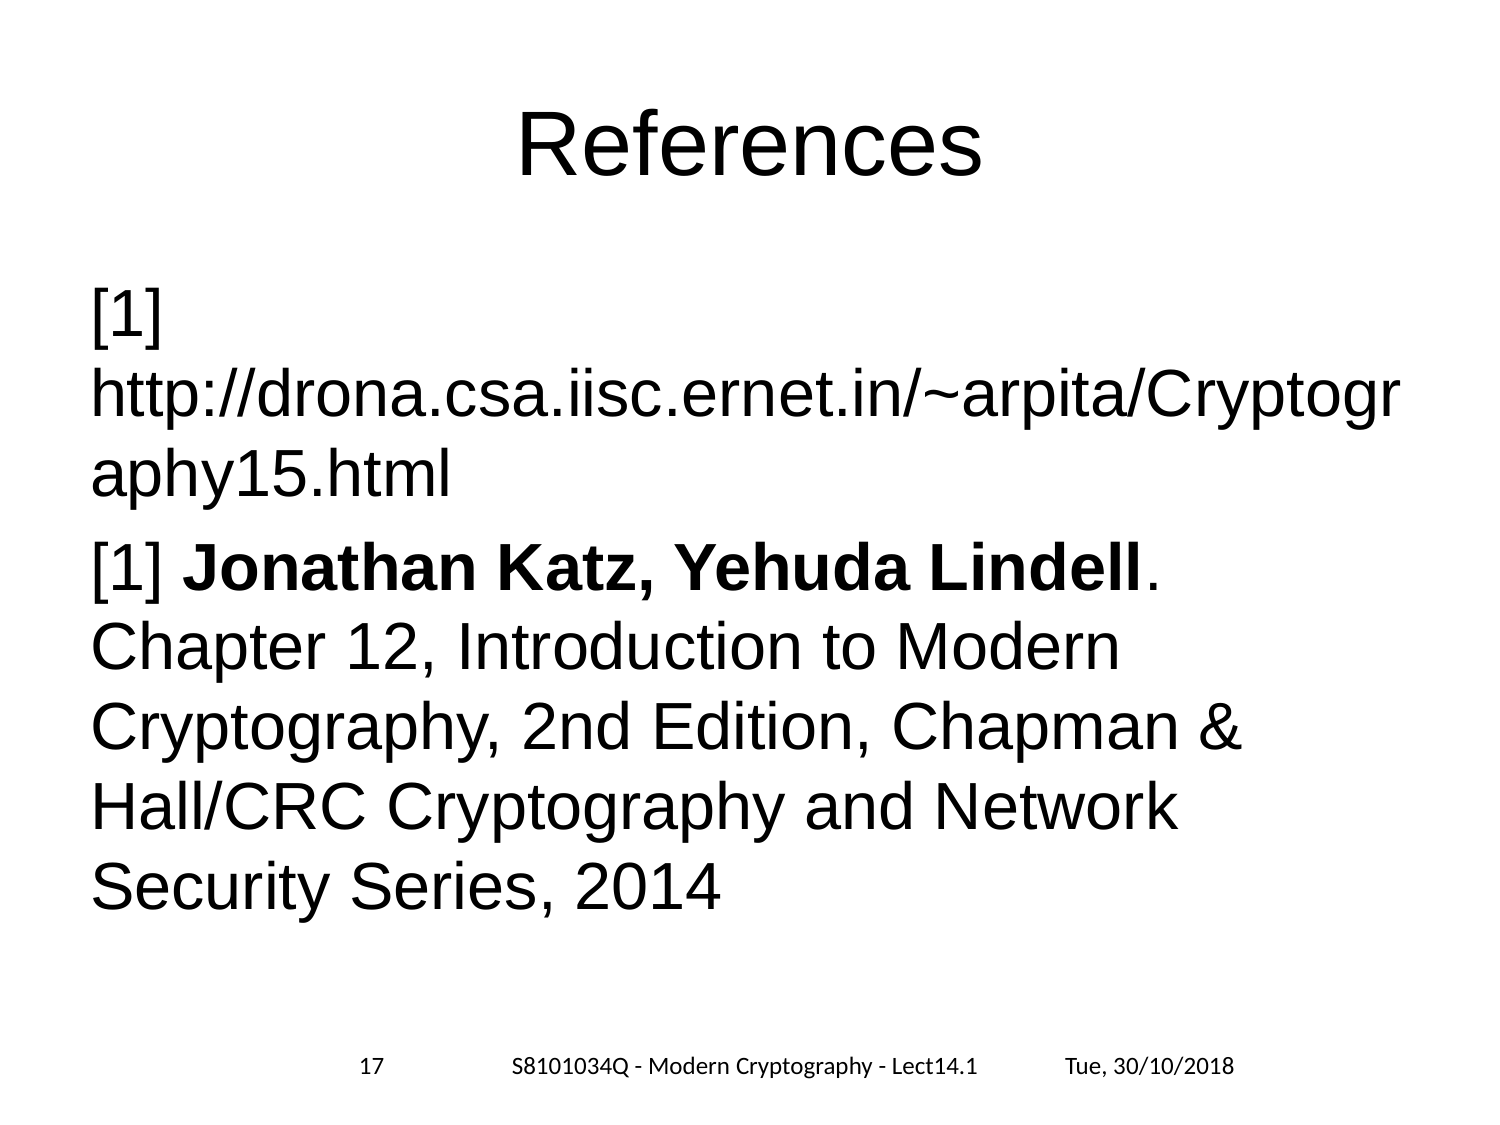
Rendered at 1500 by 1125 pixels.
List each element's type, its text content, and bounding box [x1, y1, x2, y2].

footer S8101034Q - Modern Cryptography - Lect14.1 [445, 1042, 1046, 1103]
list [1] http://drona.csa.iisc.ernet.in/~arpita/Cryptography15.html [1] Jonathan Katz, Yehuda Lindell. Chapter 12, Introduction to Modern Cryptography, 2nd Edition, Chapman & Hall/CRC Cryptography and Network Security Series, 2014 [74, 262, 1426, 1006]
title References [74, 44, 1426, 233]
slide_number 17 [199, 1042, 400, 1103]
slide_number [1049, 1042, 1426, 1103]
